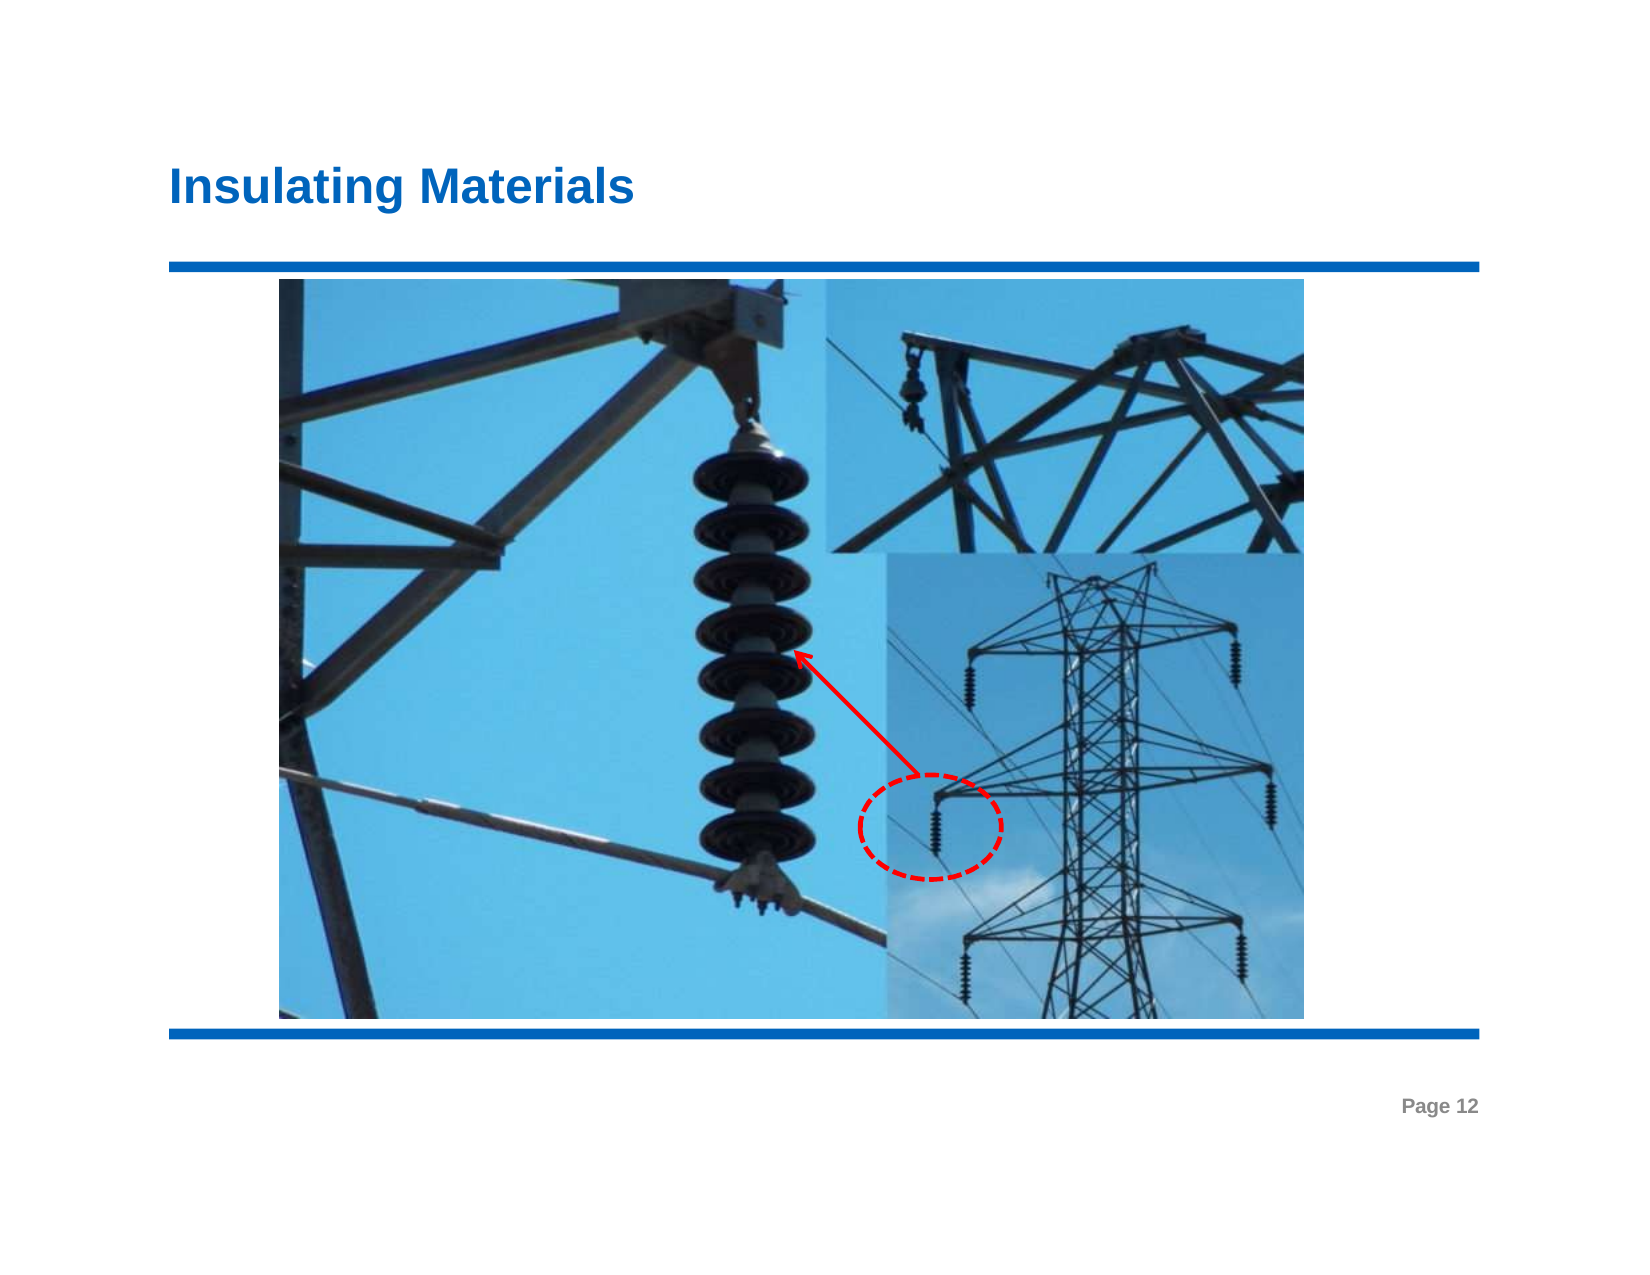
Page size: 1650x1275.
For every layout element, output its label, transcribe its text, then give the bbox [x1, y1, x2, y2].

title Insulating Materials [166, 151, 638, 262]
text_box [168, 261, 1480, 1019]
slide_number Page 12 [1399, 1092, 1487, 1275]
